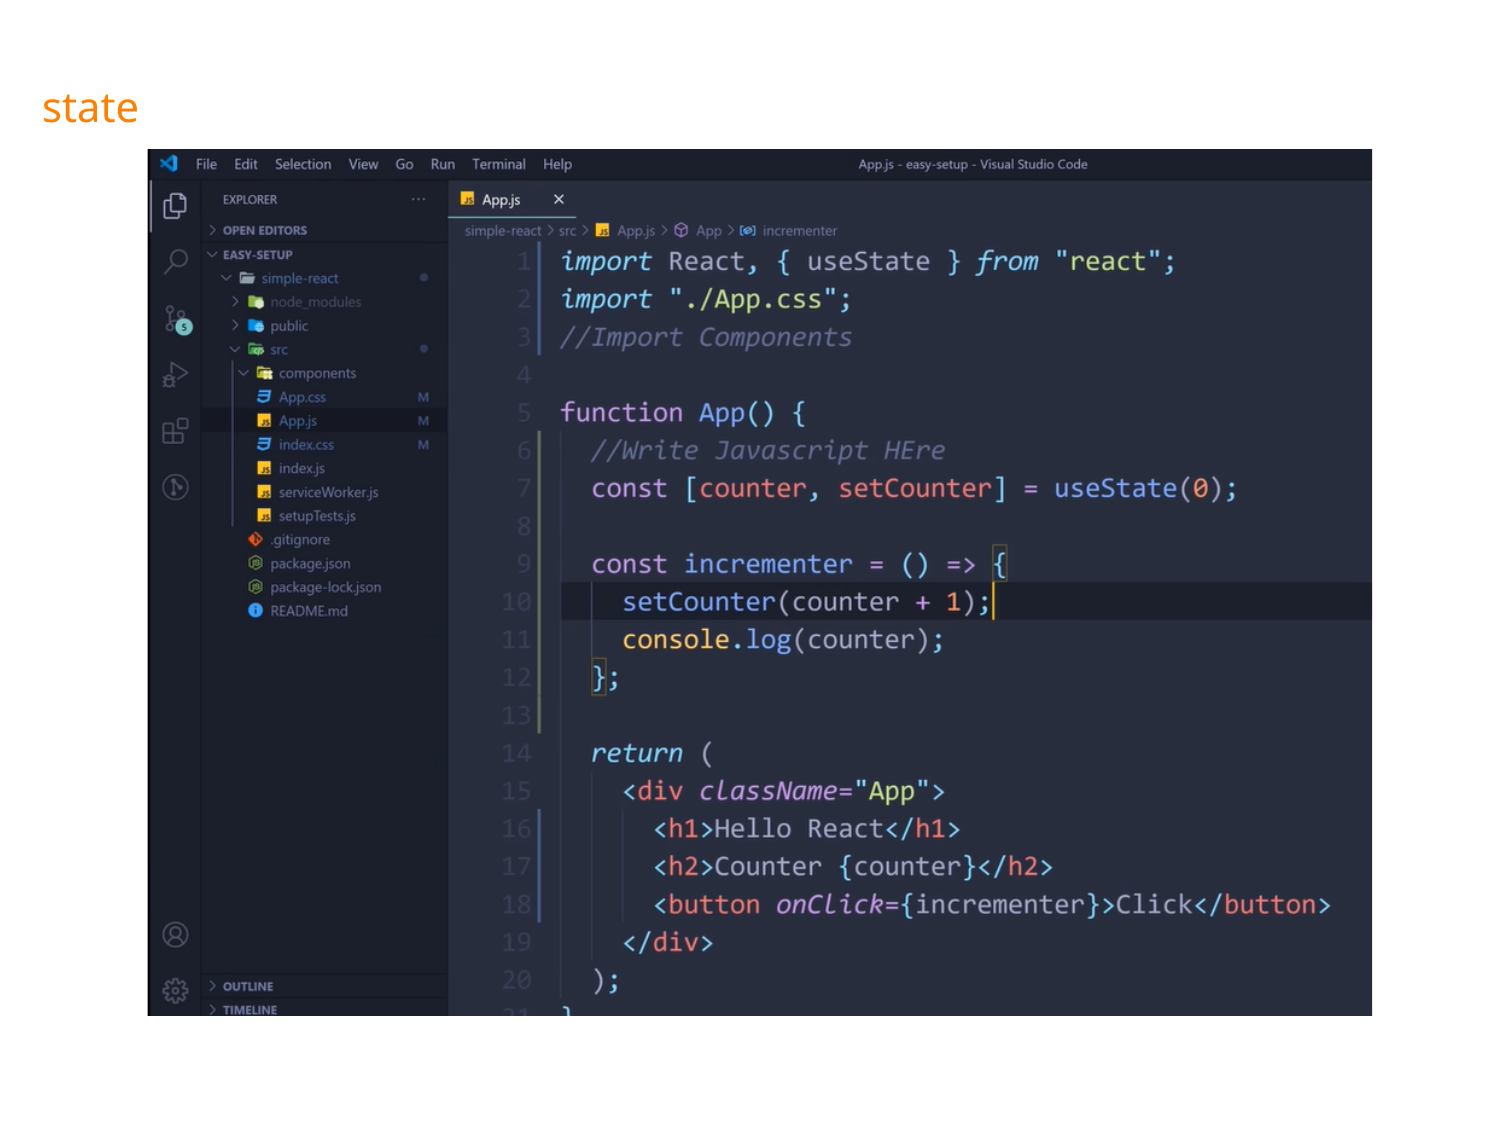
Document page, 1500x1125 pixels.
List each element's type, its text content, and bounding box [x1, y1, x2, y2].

picture [147, 148, 1373, 1016]
title state [26, 25, 442, 186]
